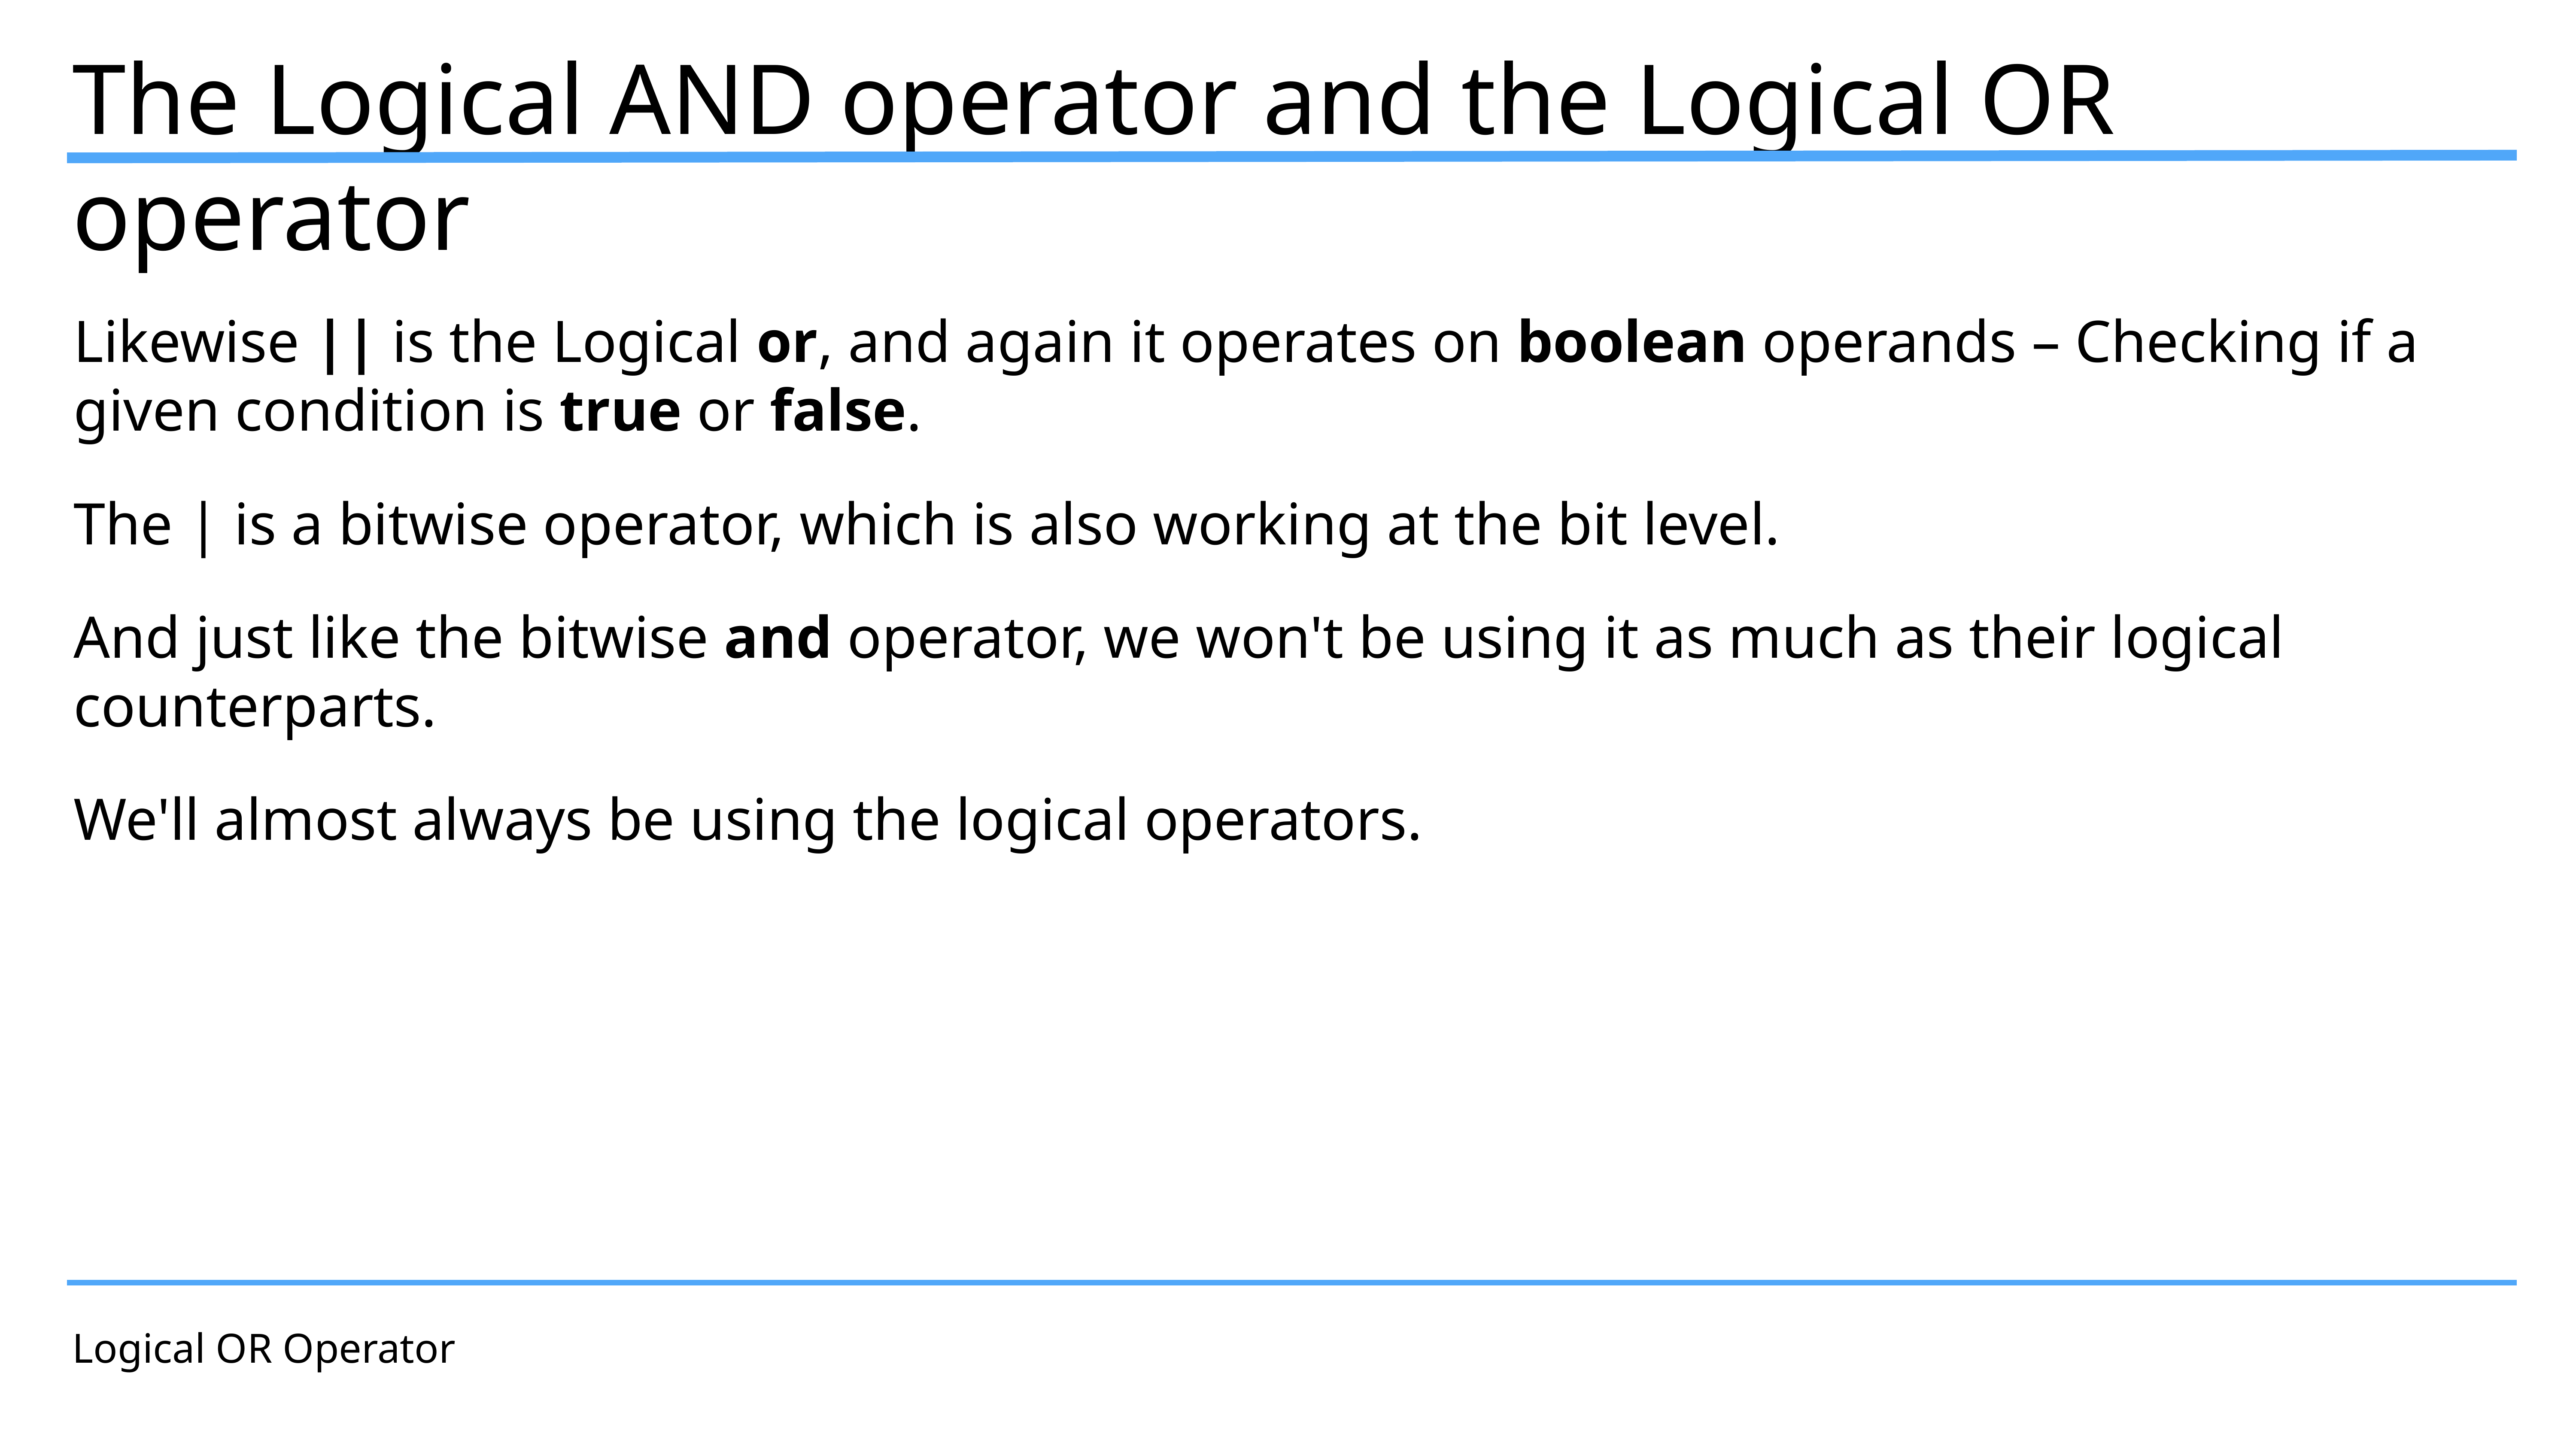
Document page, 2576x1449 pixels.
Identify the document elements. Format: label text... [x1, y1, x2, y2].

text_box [67, 155, 2517, 158]
text_box The Logical AND operator and the Logical OR operator [67, 32, 2523, 275]
text_box Logical OR Operator [67, 1302, 1195, 1376]
text_box Likewise || is the Logical or, and again it operates on boolean operands – Checking if a given condition is true or false. The | is a bitwise operator, which is also working at the bit level. And just like the bitwise and operator, we won't be using it as much as their logical counterparts. We'll almost always be using the logical operators. [67, 301, 2517, 1139]
